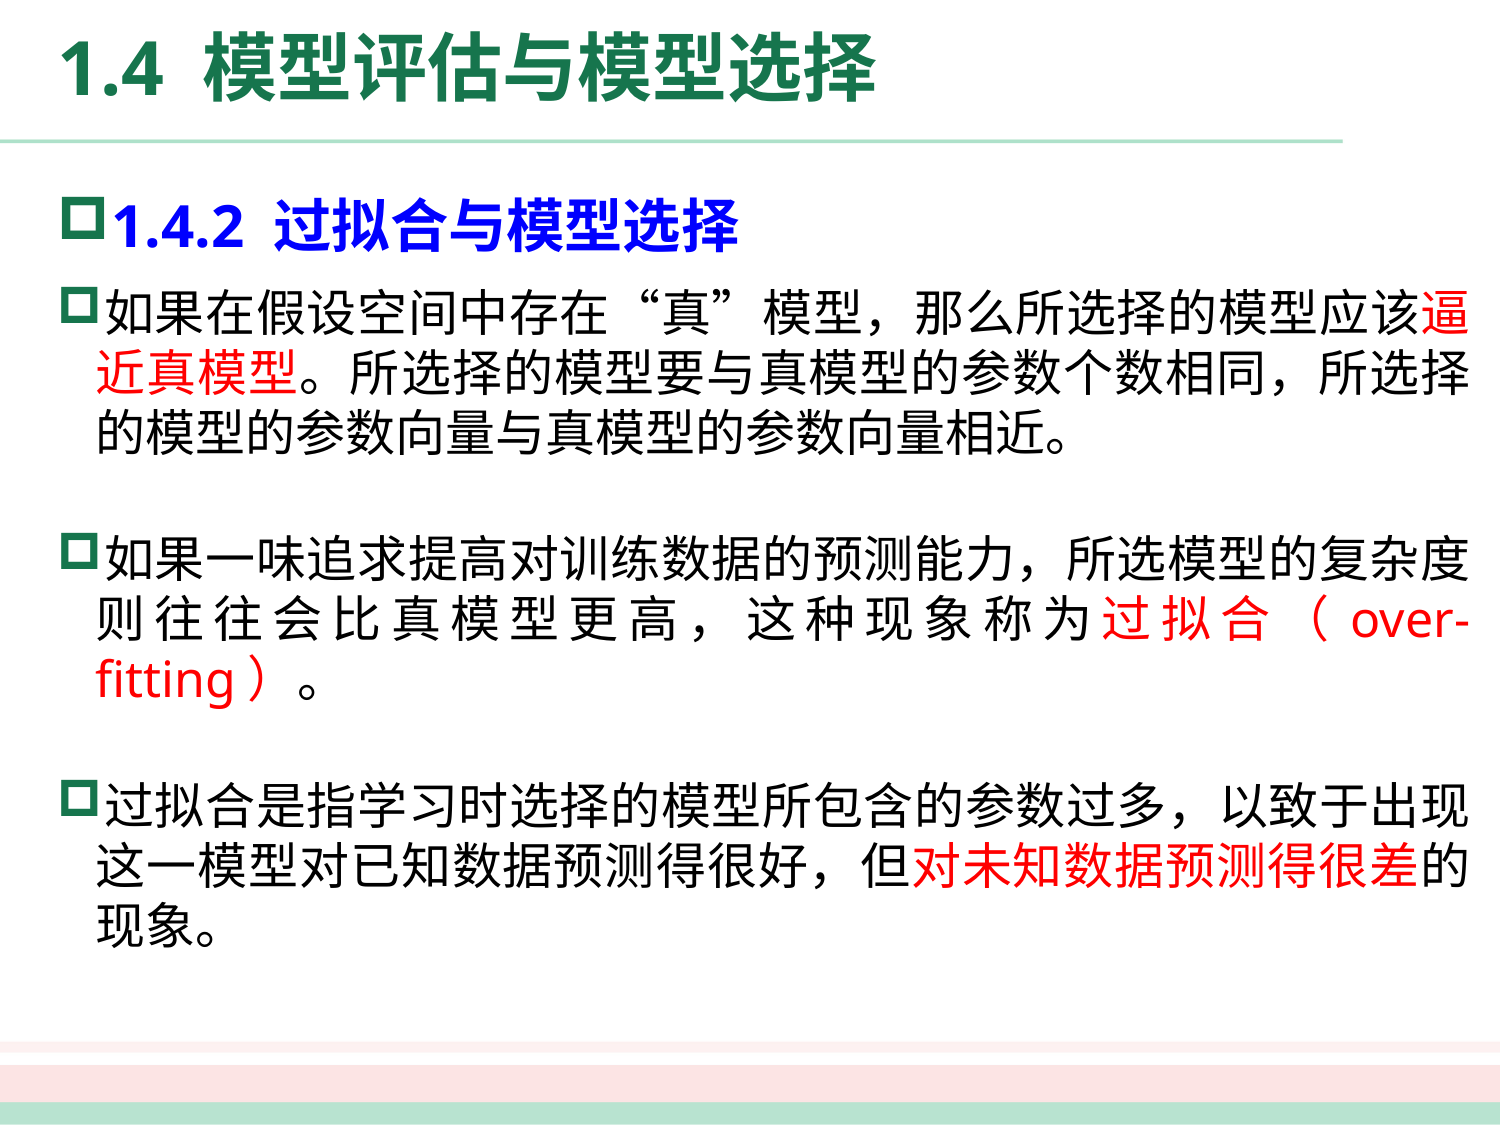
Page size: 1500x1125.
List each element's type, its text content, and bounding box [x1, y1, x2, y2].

title 1.4 模型评估与模型选择 [42, 7, 1337, 135]
list 1.4.2 过拟合与模型选择 如果在假设空间中存在“真”模型，那么所选择的模型应该逼近真模型。所选择的模型要与真模型的参数个数相同，所选择的模型的参数向量与真模型的参数向量相近。 如果一味追求提高对训练数据的预测能力，所选模型的复杂度则往往会比真模型更高，这种现象称为过拟合（over-fitting）。 过拟合是指学习时选择的模型所包含的参数过多，以致于出现这一模型对已知数据预测得很好，但对未知数据预测得很差的现象。 [42, 190, 1486, 1104]
picture [0, 0, 1500, 1125]
